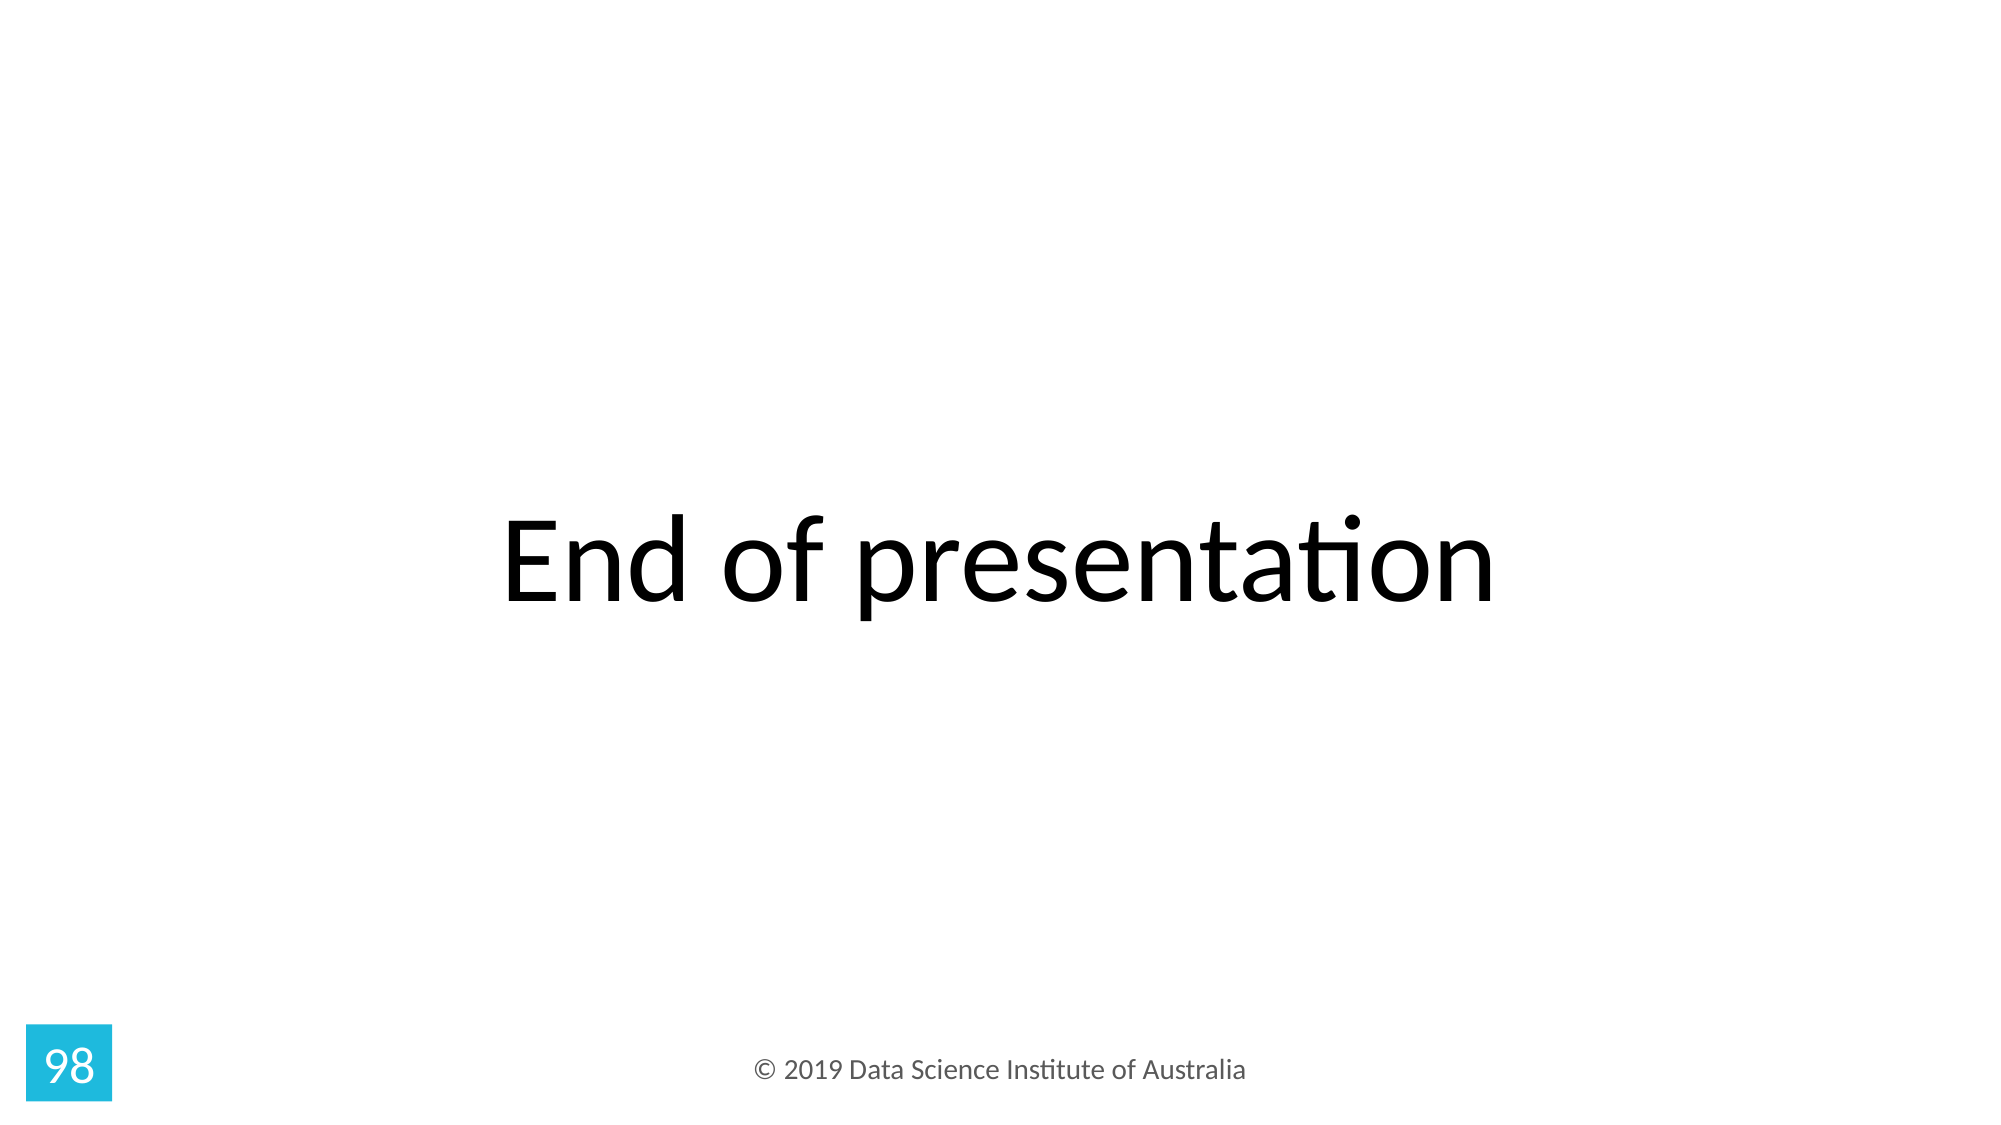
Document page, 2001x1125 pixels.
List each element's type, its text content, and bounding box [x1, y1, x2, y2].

subtitle [249, 590, 1750, 863]
title End of presentation [249, 244, 1750, 590]
text_box 98 [26, 1024, 113, 1102]
